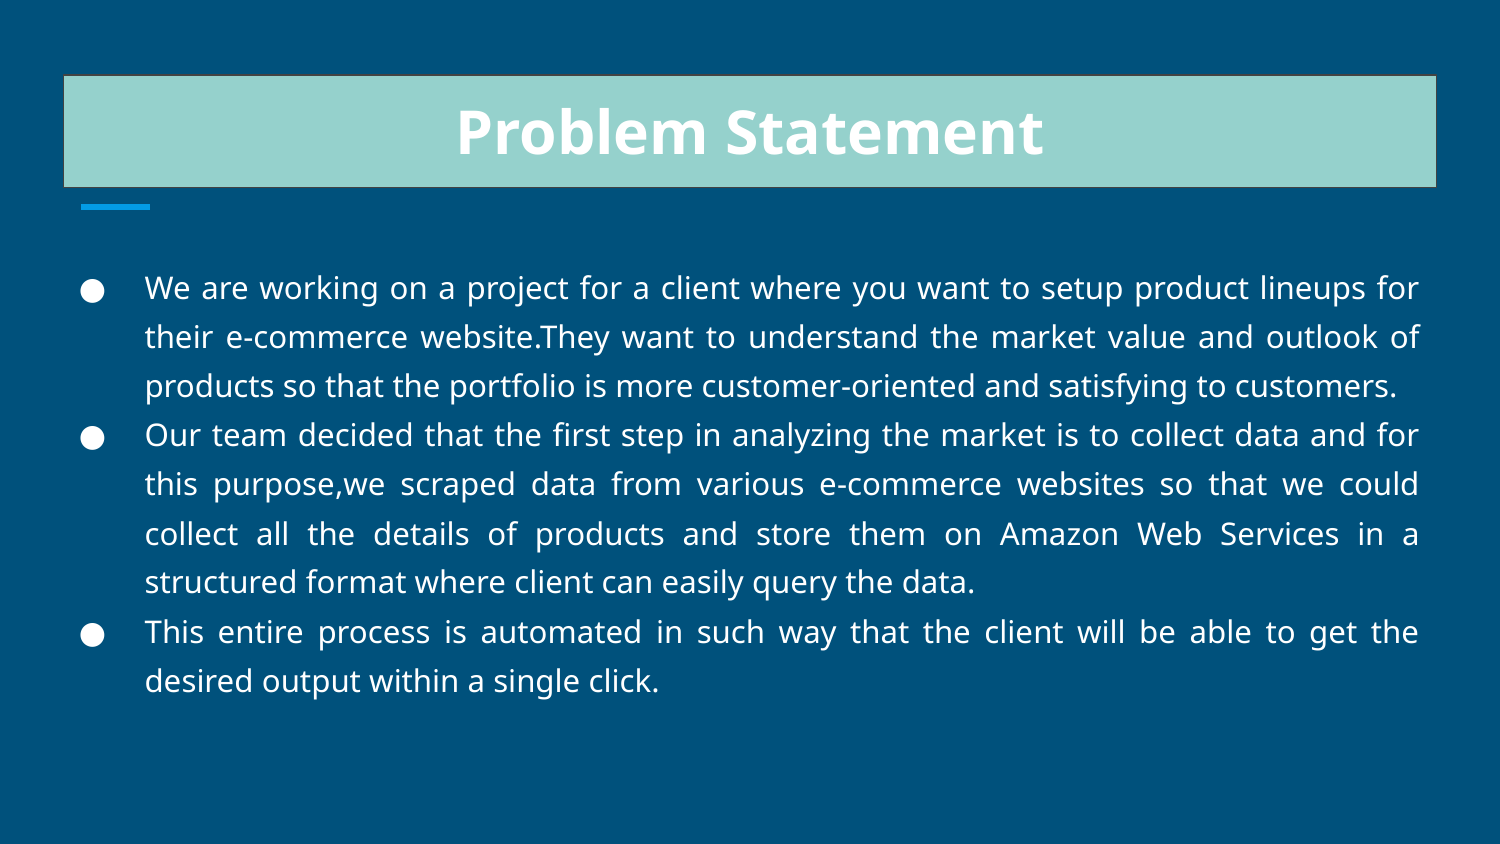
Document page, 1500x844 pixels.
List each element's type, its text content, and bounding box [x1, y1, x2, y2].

list We are working on a project for a client where you want to setup product lineups for their e-commerce website.They want to understand the market value and outlook of products so that the portfolio is more customer-oriented and satisfying to customers. Our team decided that the first step in analyzing the market is to collect data and for this purpose,we scraped data from various e-commerce websites so that we could collect all the details of products and store them on Amazon Web Services in a structured format where client can easily query the data. This entire process is automated in such way that the client will be able to get the desired output within a single click. [63, 244, 1437, 750]
title Problem Statement [63, 75, 1437, 188]
